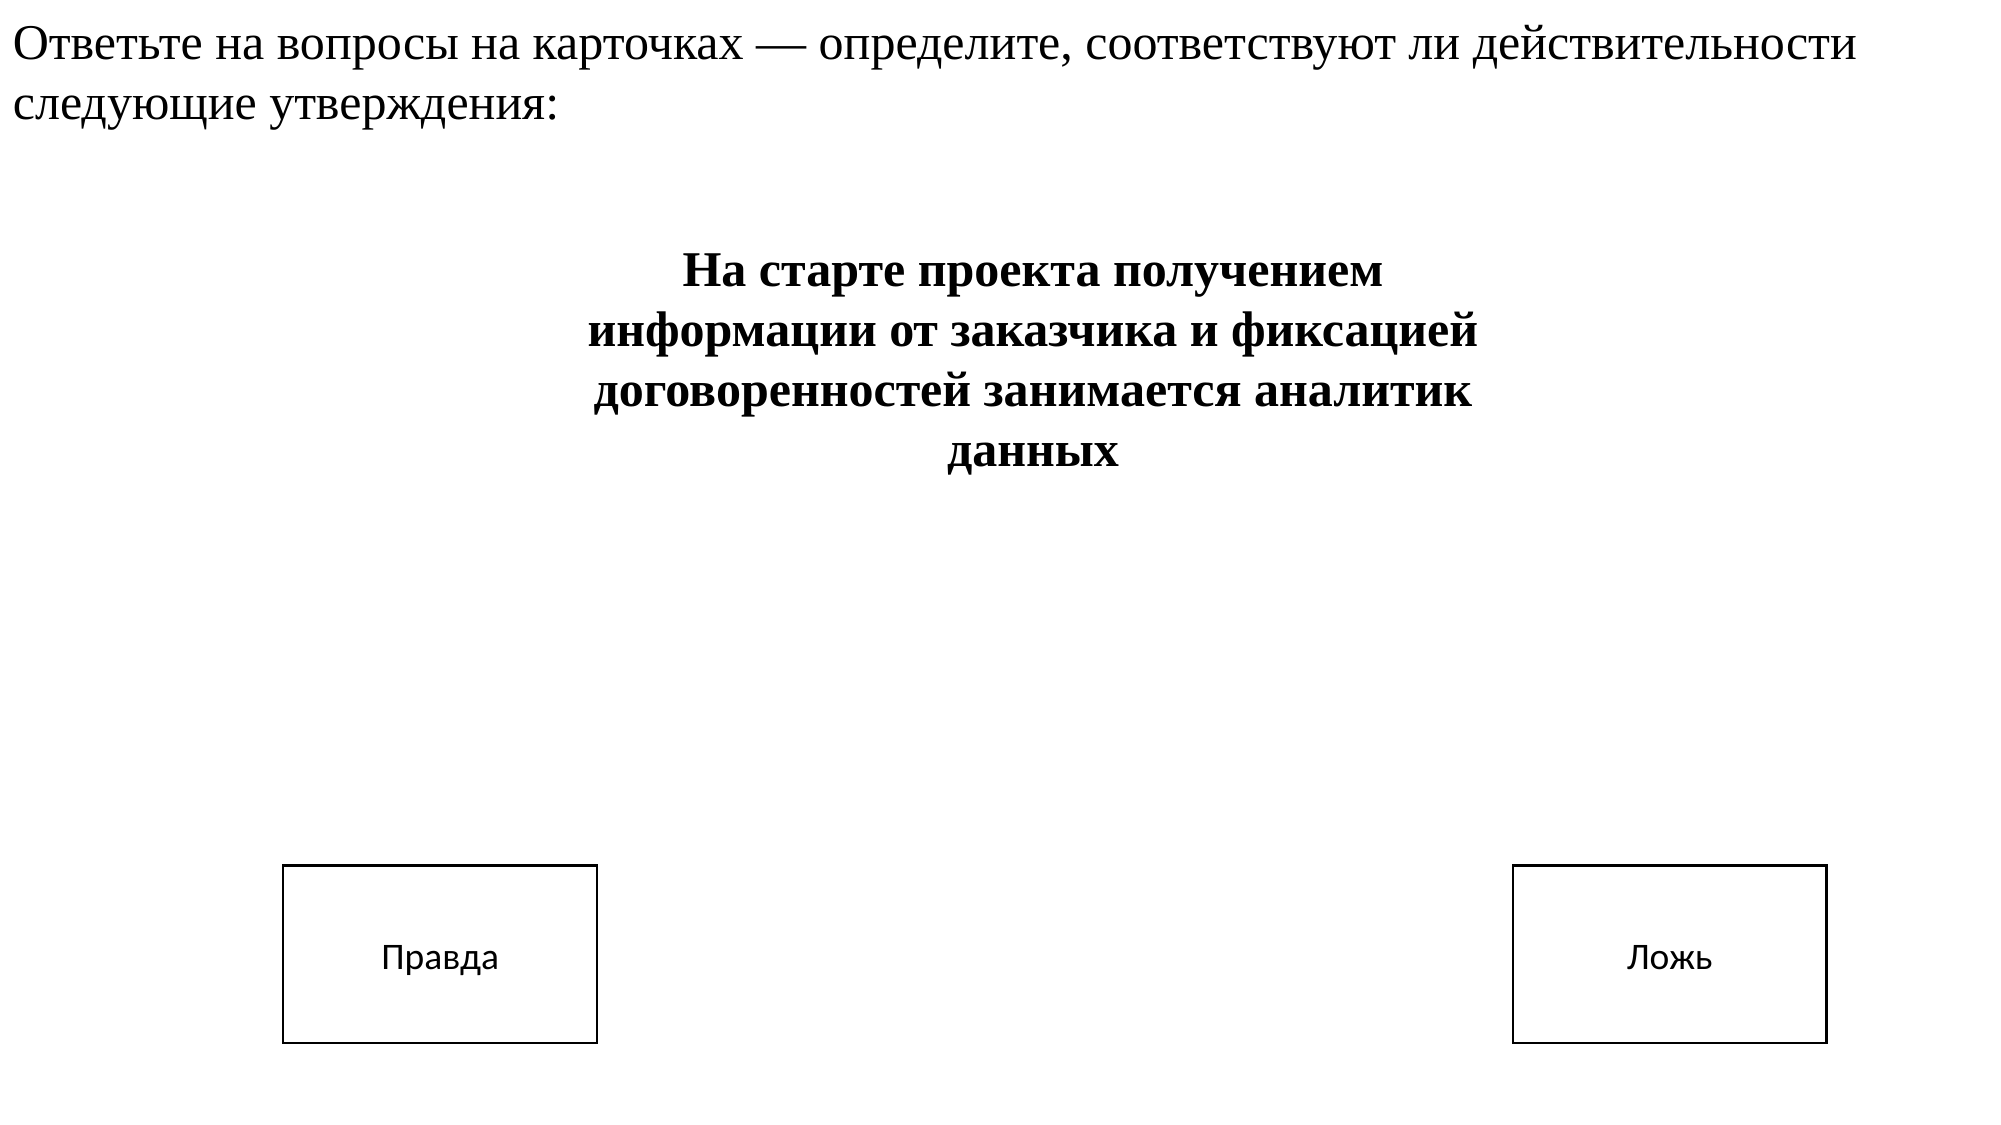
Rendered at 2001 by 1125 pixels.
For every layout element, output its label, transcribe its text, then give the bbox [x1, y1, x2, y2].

text_box Ответьте на вопросы на карточках — определите, соответствуют ли действительности следующие утверждения: [0, 2, 2000, 138]
text_box Ложь [1512, 864, 1828, 1044]
text_box На старте проекта получением информации от заказчика и фиксацией договоренностей занимается аналитик данных [538, 229, 1528, 485]
text_box Правда [282, 864, 598, 1044]
